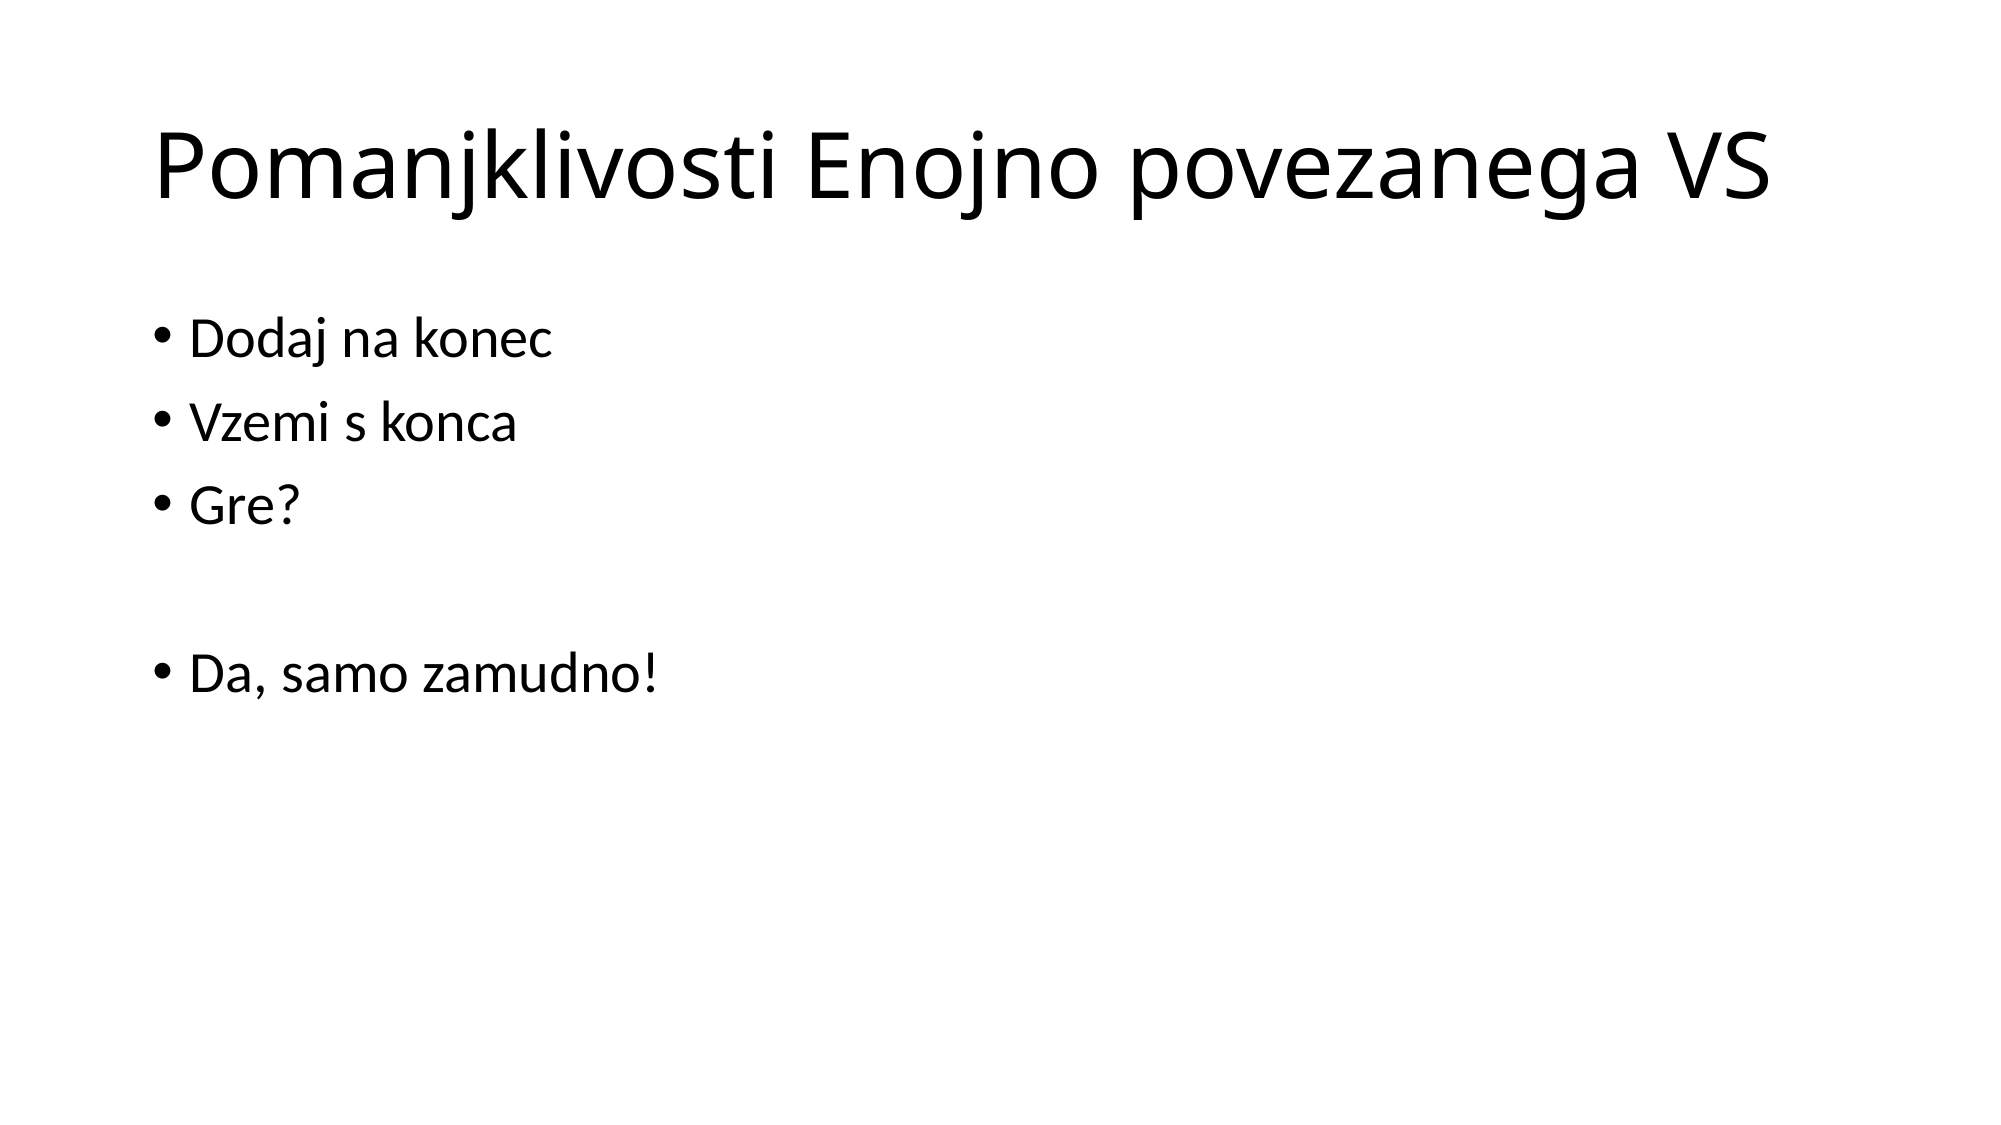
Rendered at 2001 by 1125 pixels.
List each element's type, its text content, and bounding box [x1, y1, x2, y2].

list Dodaj na konec Vzemi s konca Gre? Da, samo zamudno! [137, 299, 1863, 1014]
title Pomanjklivosti Enojno povezanega VS [137, 59, 1863, 278]
